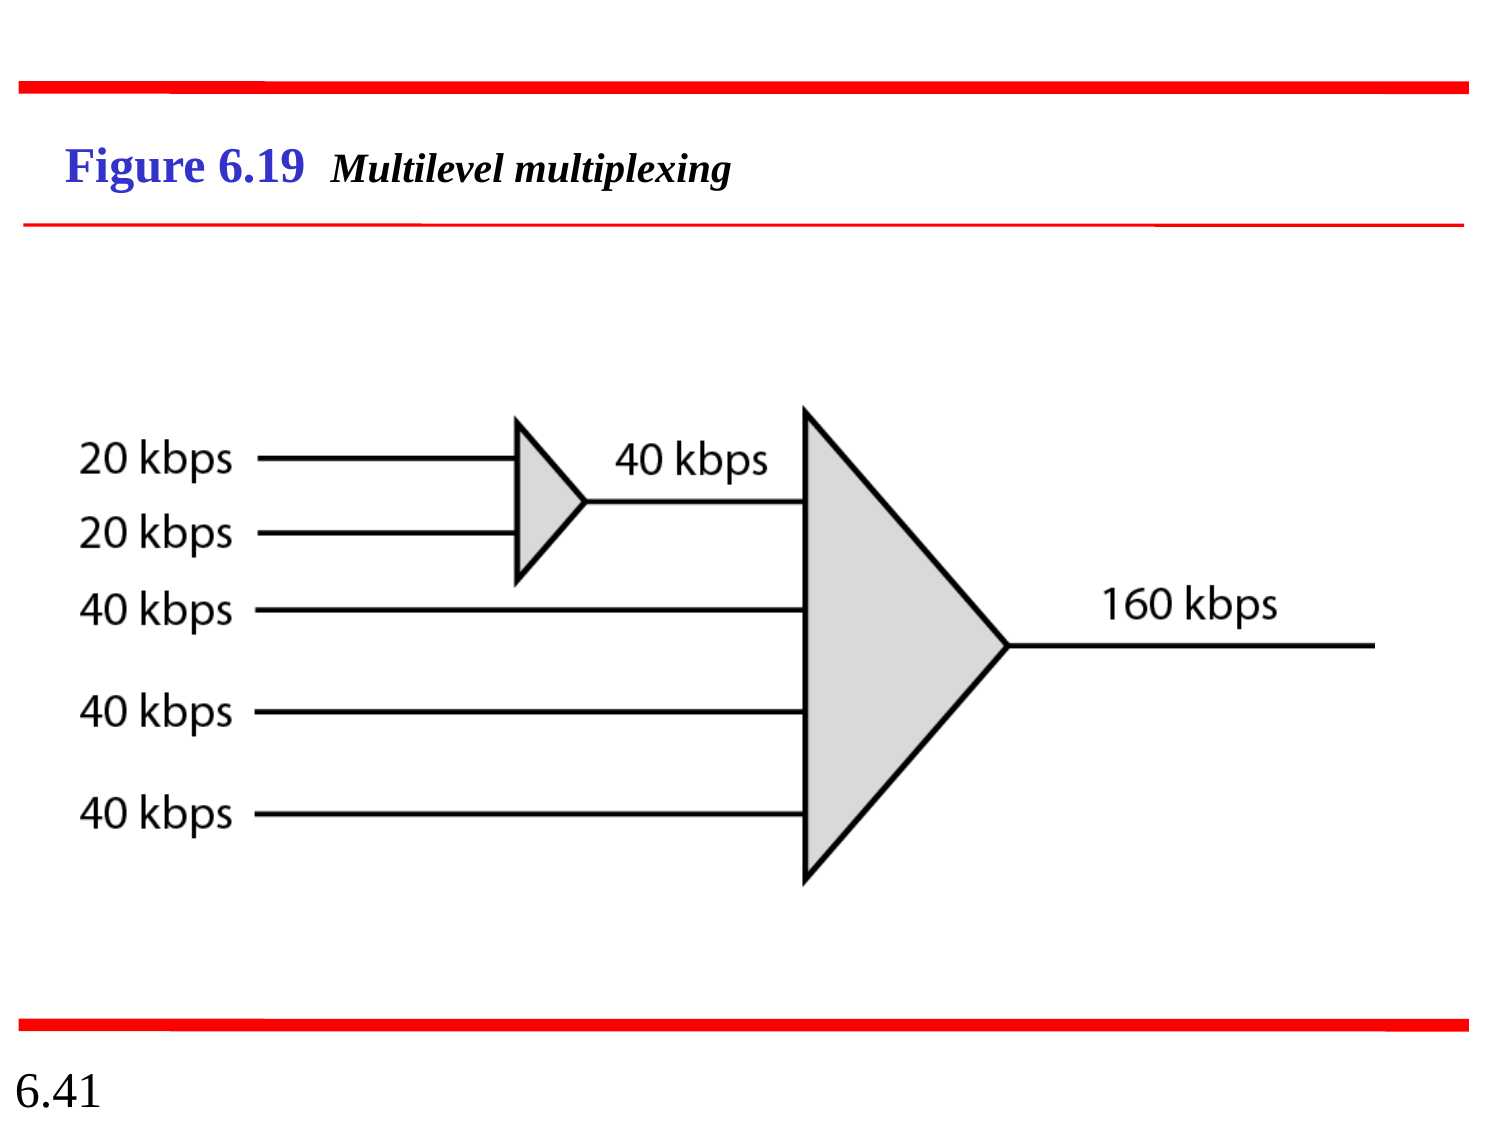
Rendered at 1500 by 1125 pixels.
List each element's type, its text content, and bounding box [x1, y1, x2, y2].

picture [79, 405, 1375, 888]
slide_number 6.41 [0, 1050, 313, 1125]
text_box Figure 6.19 Multilevel multiplexing [50, 124, 748, 201]
